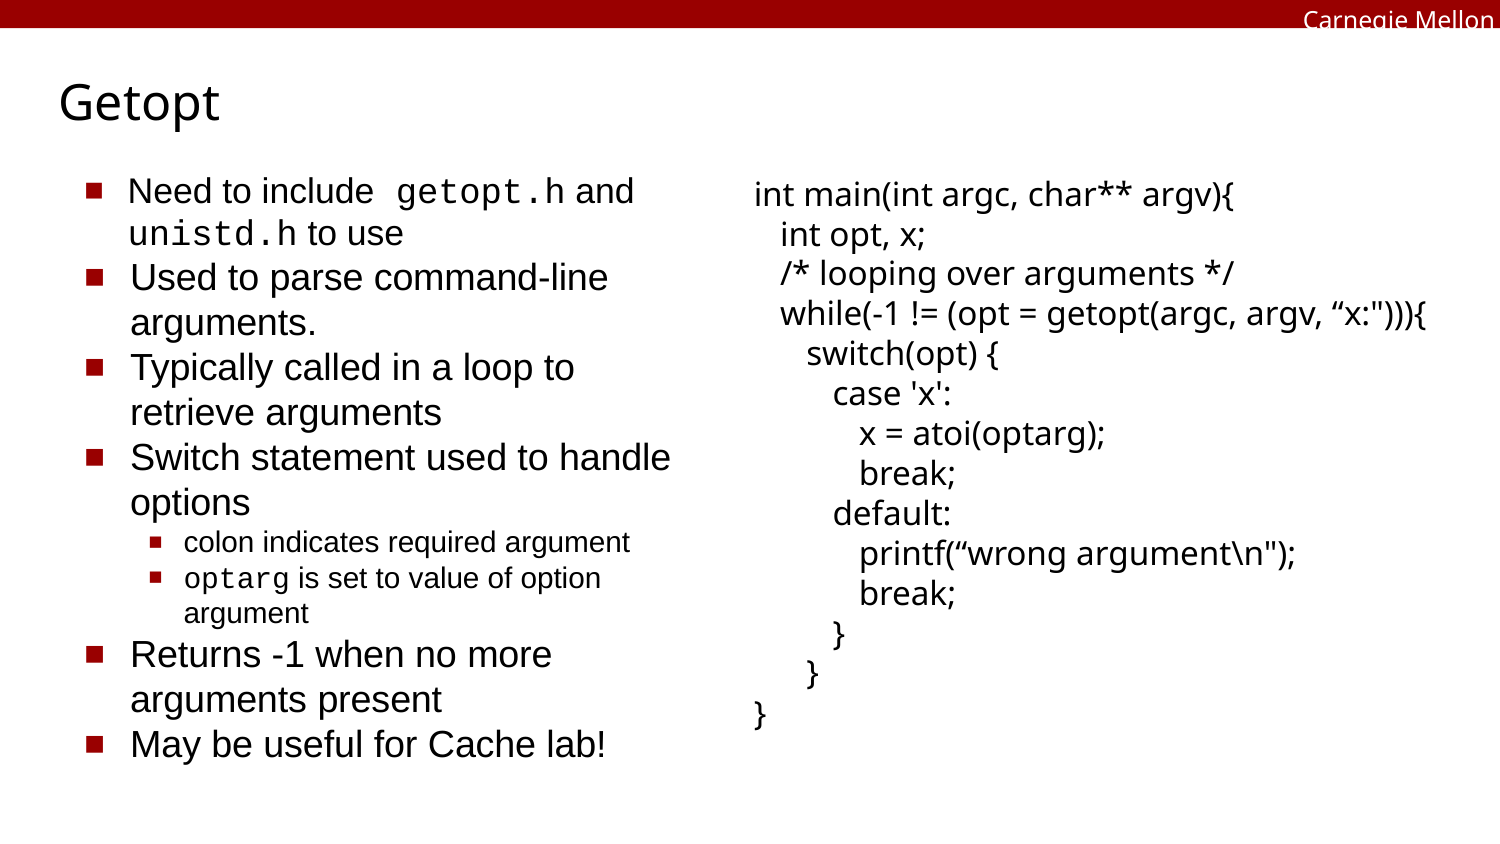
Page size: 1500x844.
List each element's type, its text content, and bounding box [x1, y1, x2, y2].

list Need to include getopt.h and unistd.h to use Used to parse command-line arguments. Typically called in a loop to retrieve arguments Switch statement used to handle options colon indicates required argument optarg is set to value of option argument Returns -1 when no more arguments present May be useful for Cache lab! [64, 167, 695, 766]
title Getopt [58, 53, 1305, 148]
text_box int main(int argc, char** argv){ int opt, x; /* looping over arguments */ while(-1 != (opt = getopt(argc, argv, “x:"))){ switch(opt) { case 'x': x = atoi(optarg); break; default: printf(“wrong argument\n"); break; } } } [753, 172, 1500, 732]
